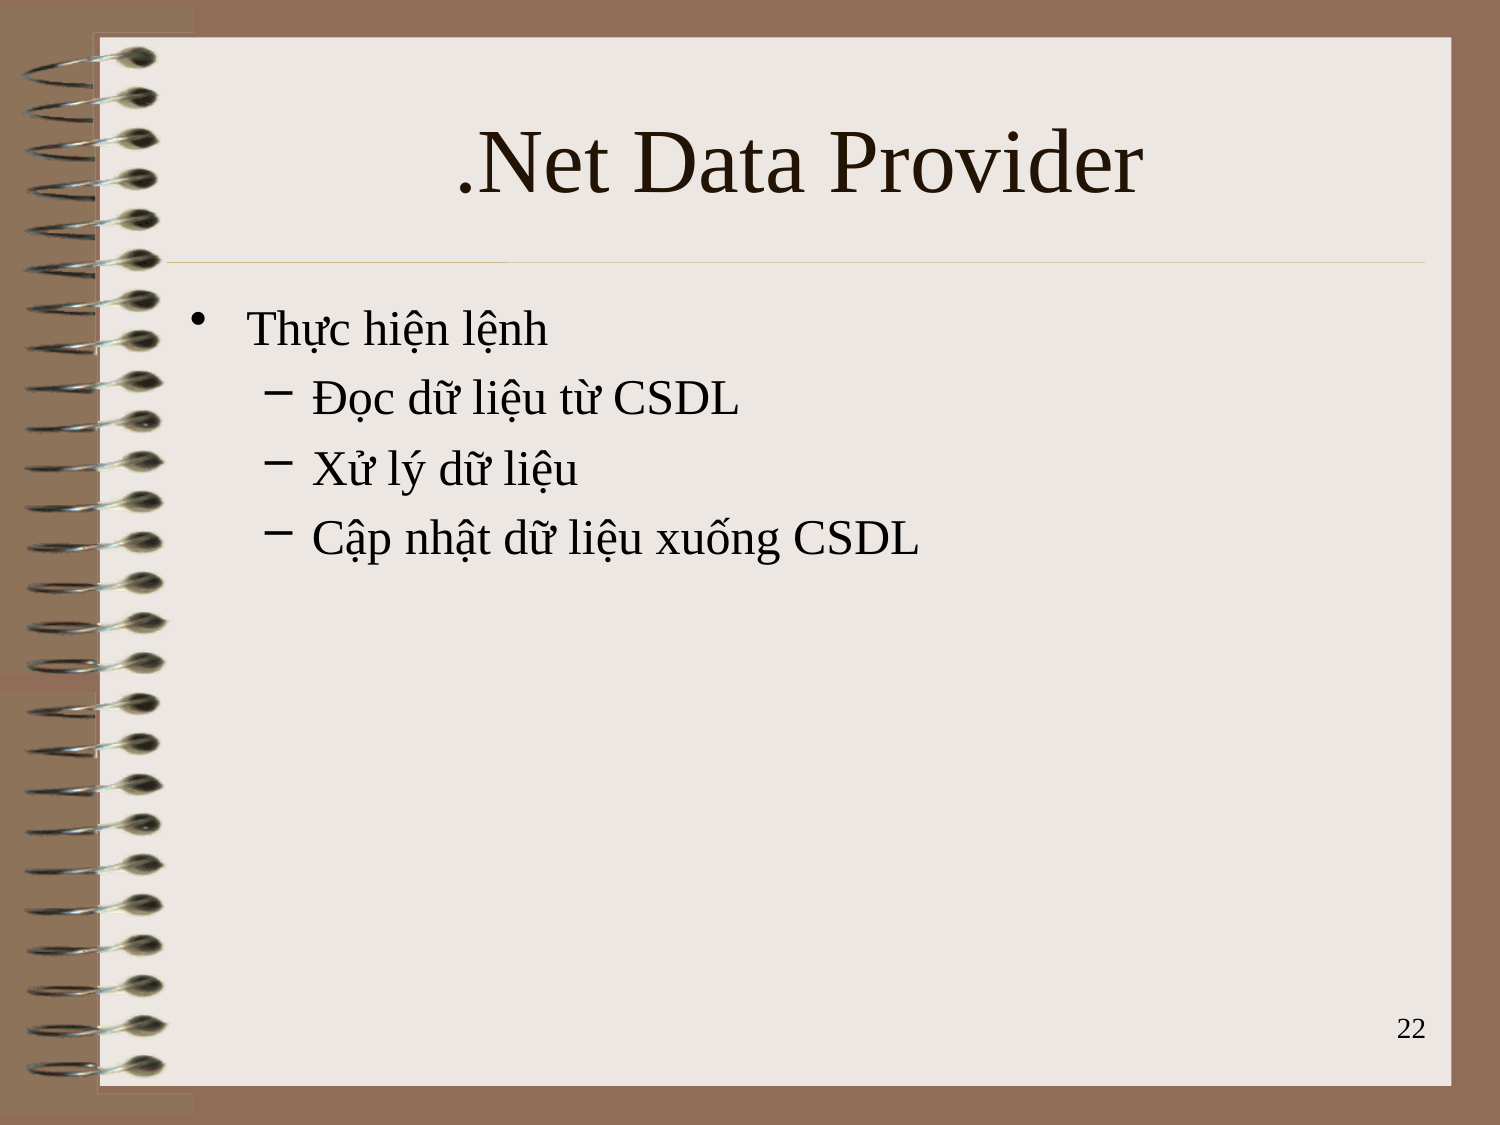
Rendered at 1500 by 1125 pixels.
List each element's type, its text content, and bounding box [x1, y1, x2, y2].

list Thực hiện lệnh Đọc dữ liệu từ CSDL Xử lý dữ liệu Cập nhật dữ liệu xuống CSDL [174, 287, 1425, 963]
picture [0, 692, 194, 1115]
picture [0, 8, 194, 674]
slide_number 22 [1128, 1001, 1442, 1078]
title .Net Data Provider [174, 62, 1425, 250]
